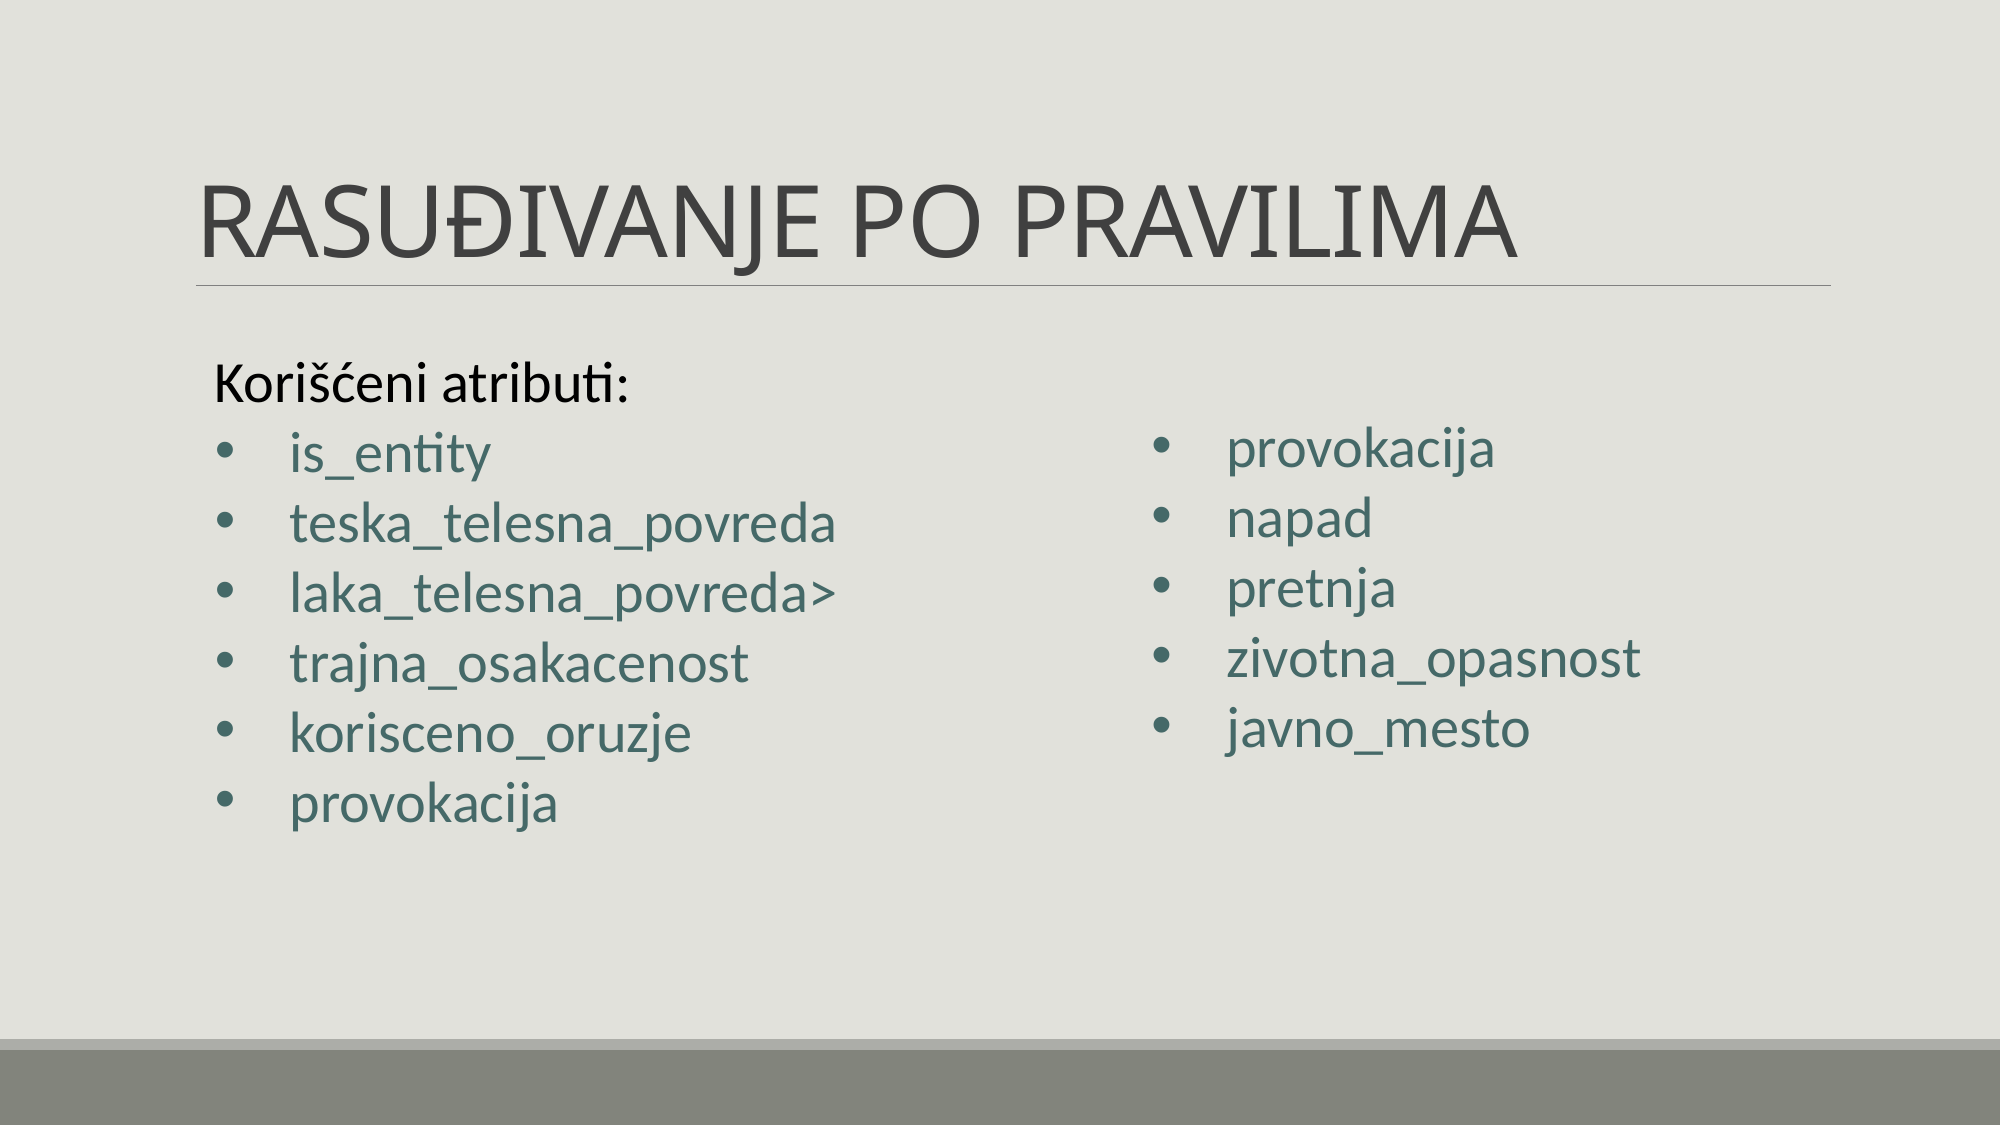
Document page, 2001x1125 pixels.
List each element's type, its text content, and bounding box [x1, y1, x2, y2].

title RASUĐIVANJE PO PRAVILIMA [180, 47, 1830, 285]
text_box provokacija napad pretnja zivotna_opasnost javno_mesto [1136, 401, 1799, 767]
text_box Korišćeni atributi: is_entity teska_telesna_povreda laka_telesna_povreda> trajna_osakacenost korisceno_oruzje provokacija [199, 336, 995, 842]
